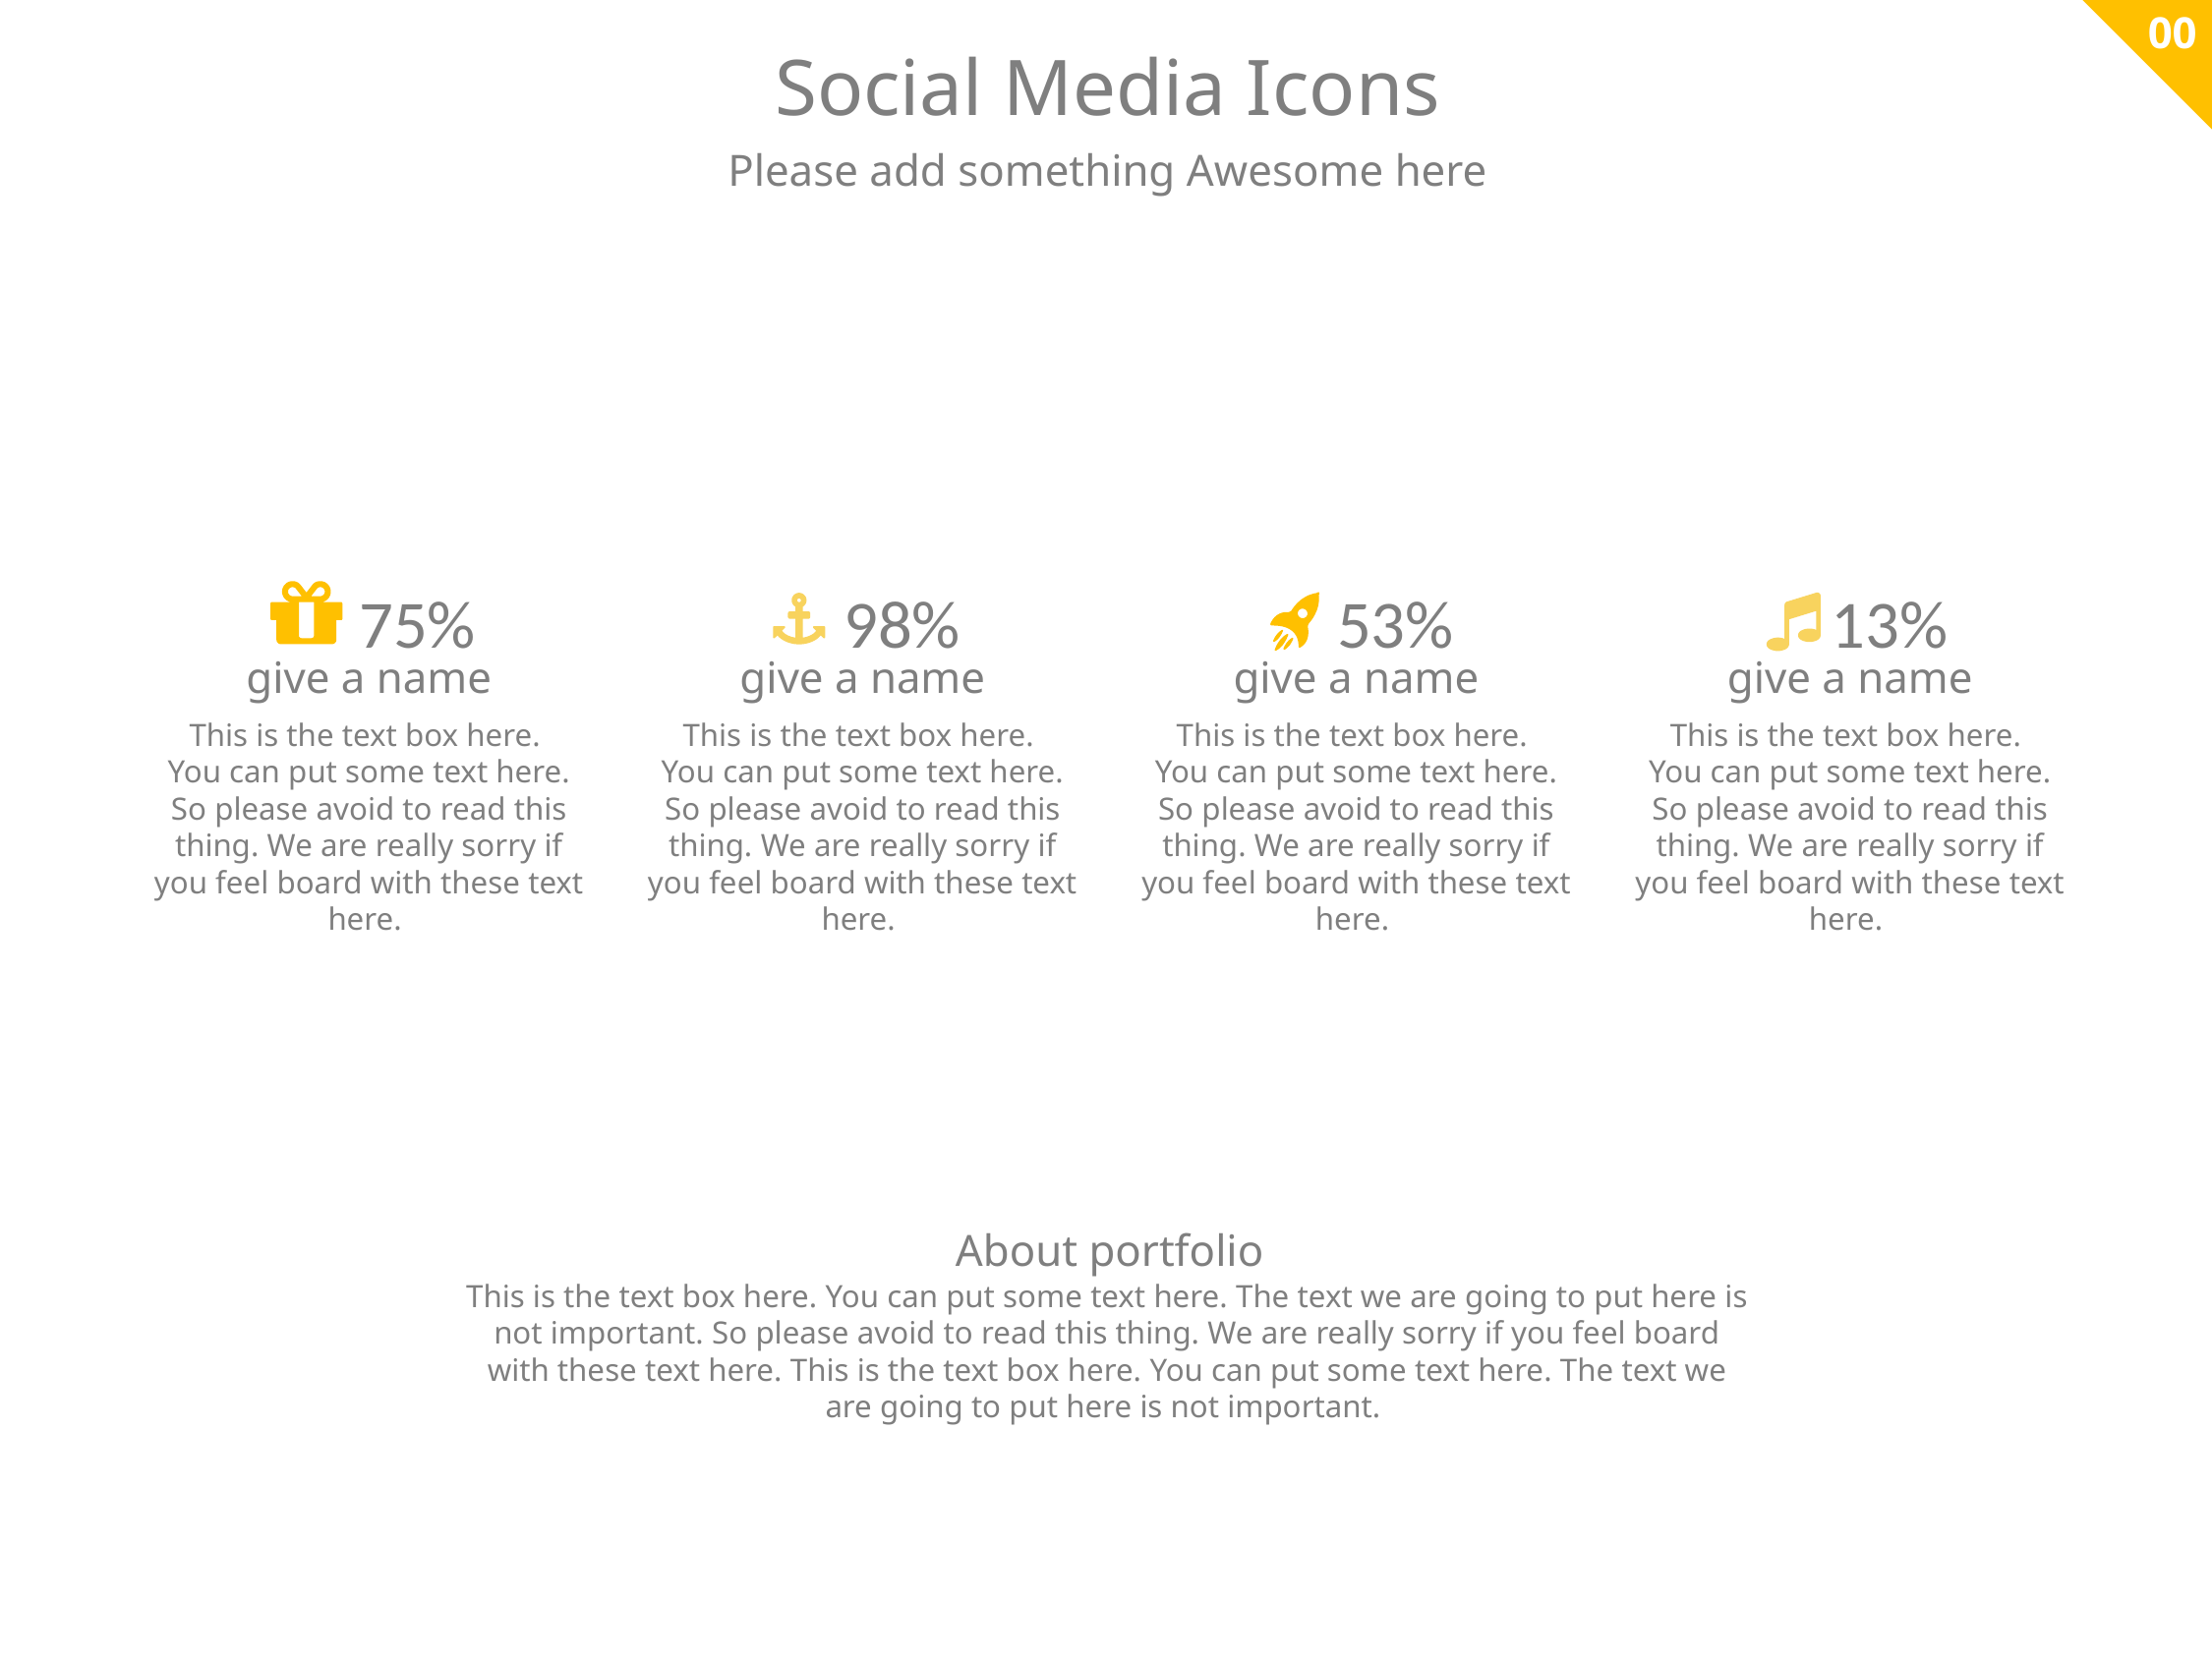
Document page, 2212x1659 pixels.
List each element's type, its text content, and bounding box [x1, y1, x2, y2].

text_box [632, 643, 1093, 910]
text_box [451, 1216, 1765, 1397]
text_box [1270, 592, 1320, 643]
text_box [270, 581, 343, 643]
text_box 13% [1816, 572, 1963, 643]
text_box 53% [1322, 572, 1469, 643]
text_box 98% [829, 572, 975, 643]
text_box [1619, 643, 2081, 910]
text_box Social Media Icons [760, 31, 1456, 136]
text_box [2080, 0, 2212, 130]
text_box 75% [344, 572, 492, 643]
text_box Please add something Awesome here [713, 136, 1502, 202]
text_box [773, 593, 826, 643]
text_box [138, 643, 600, 910]
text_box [1126, 643, 1588, 910]
text_box [1767, 593, 1816, 643]
